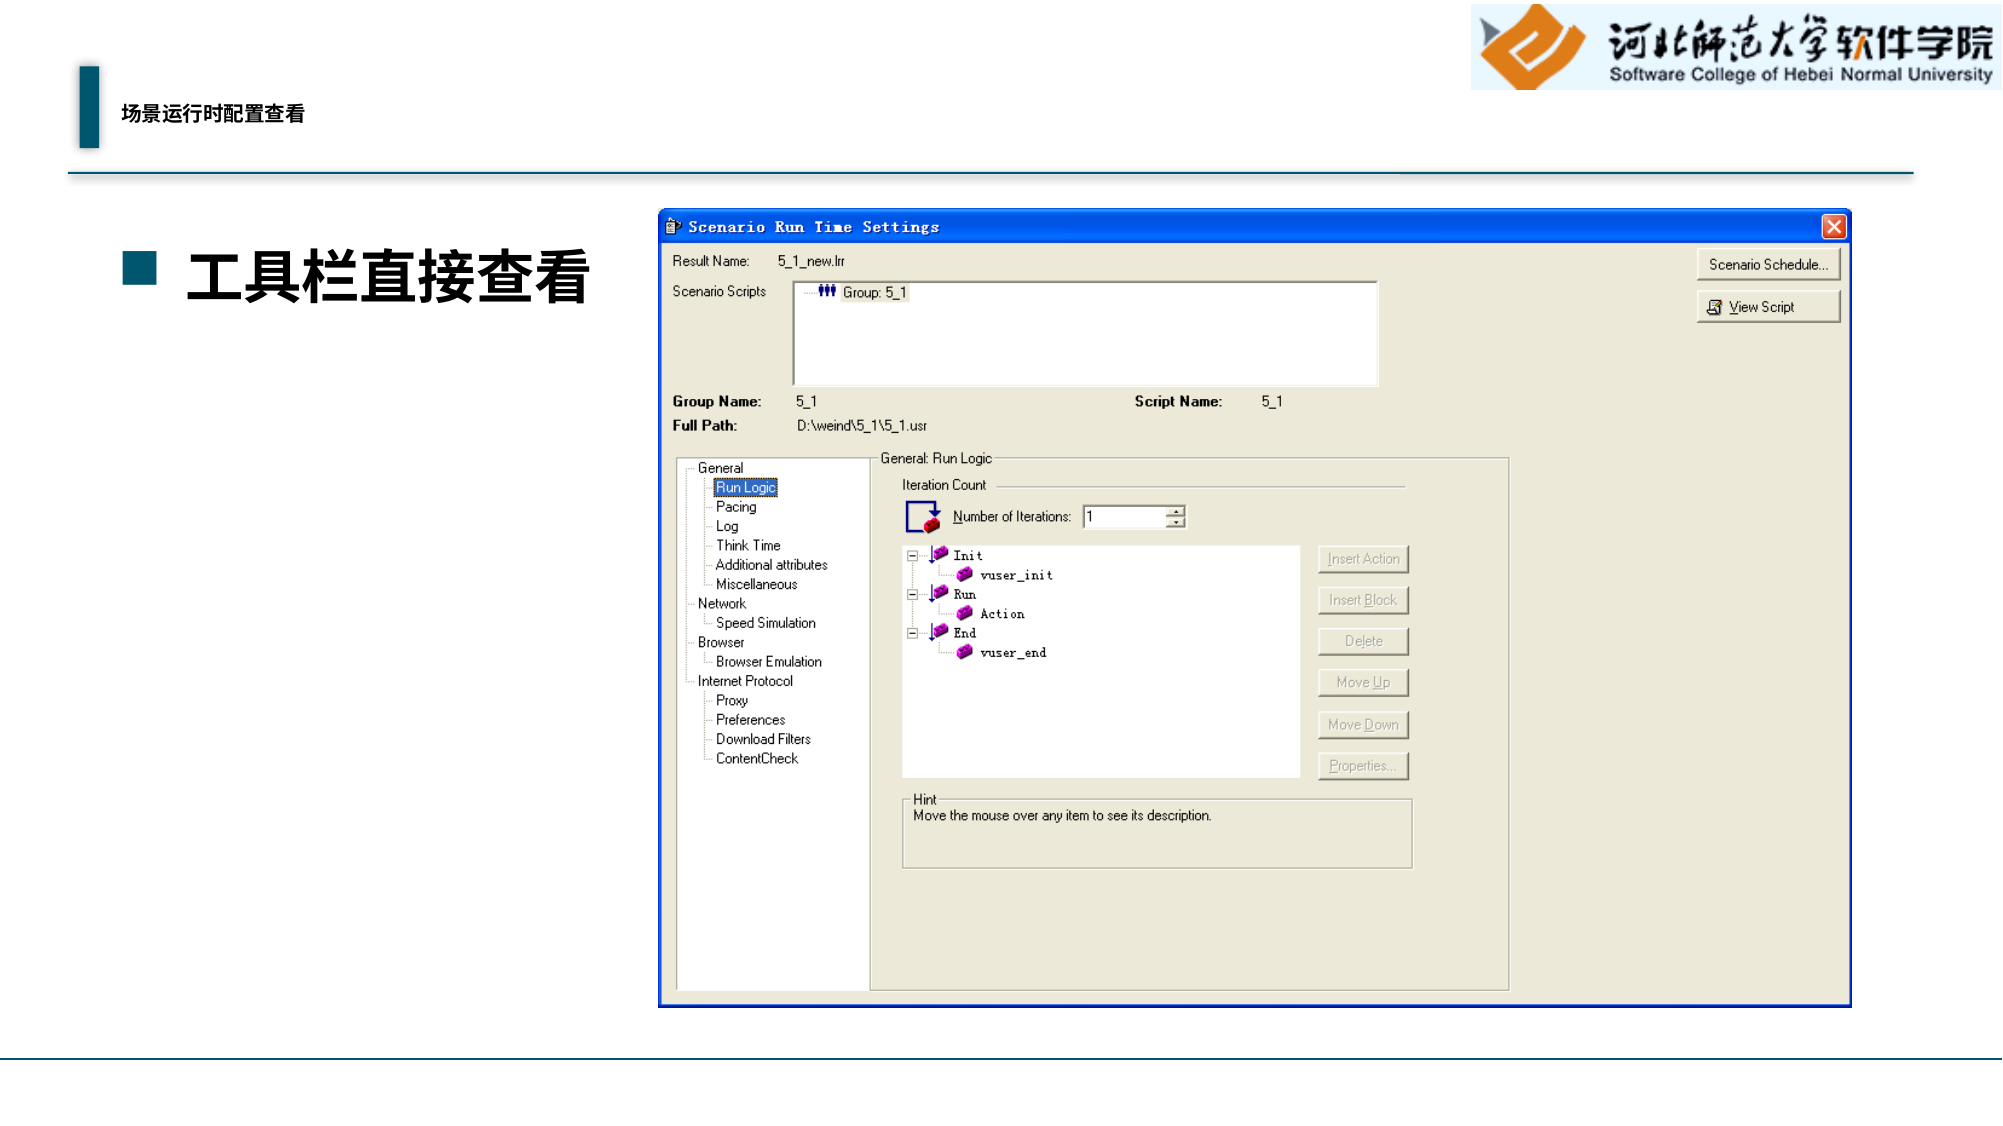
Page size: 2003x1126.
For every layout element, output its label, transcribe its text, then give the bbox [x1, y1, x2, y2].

picture [657, 207, 1853, 1008]
picture [1471, 4, 2002, 90]
title 场景运行时配置查看 [103, 66, 1462, 162]
list 工具栏直接查看 [99, 196, 1903, 1024]
